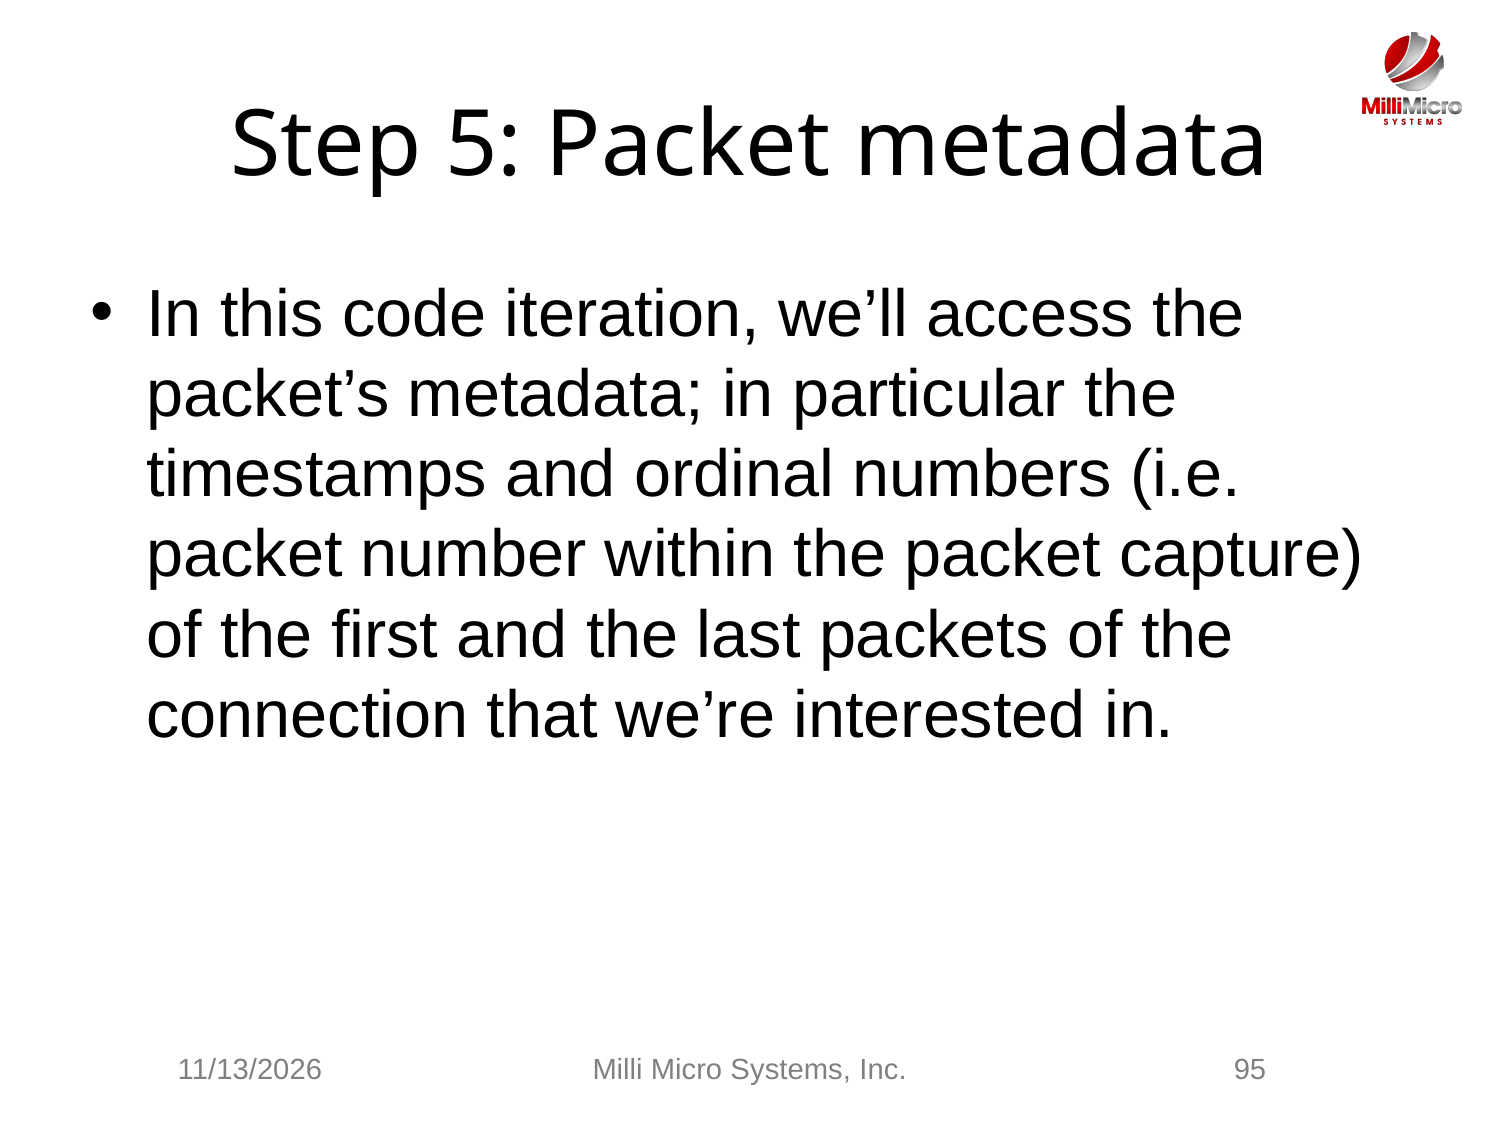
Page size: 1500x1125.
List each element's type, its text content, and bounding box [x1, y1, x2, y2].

picture [1362, 32, 1462, 125]
footer Milli Micro Systems, Inc. [512, 1042, 988, 1103]
title Step 5: Packet metadata [75, 45, 1425, 233]
list In this code iteration, we’ll access the packet’s metadata; in particular the timestamps and ordinal numbers (i.e. packet number within the packet capture) of the first and the last packets of the connection that we’re interested in. [75, 262, 1425, 1005]
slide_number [75, 1042, 425, 1103]
slide_number 95 [1074, 1042, 1425, 1103]
